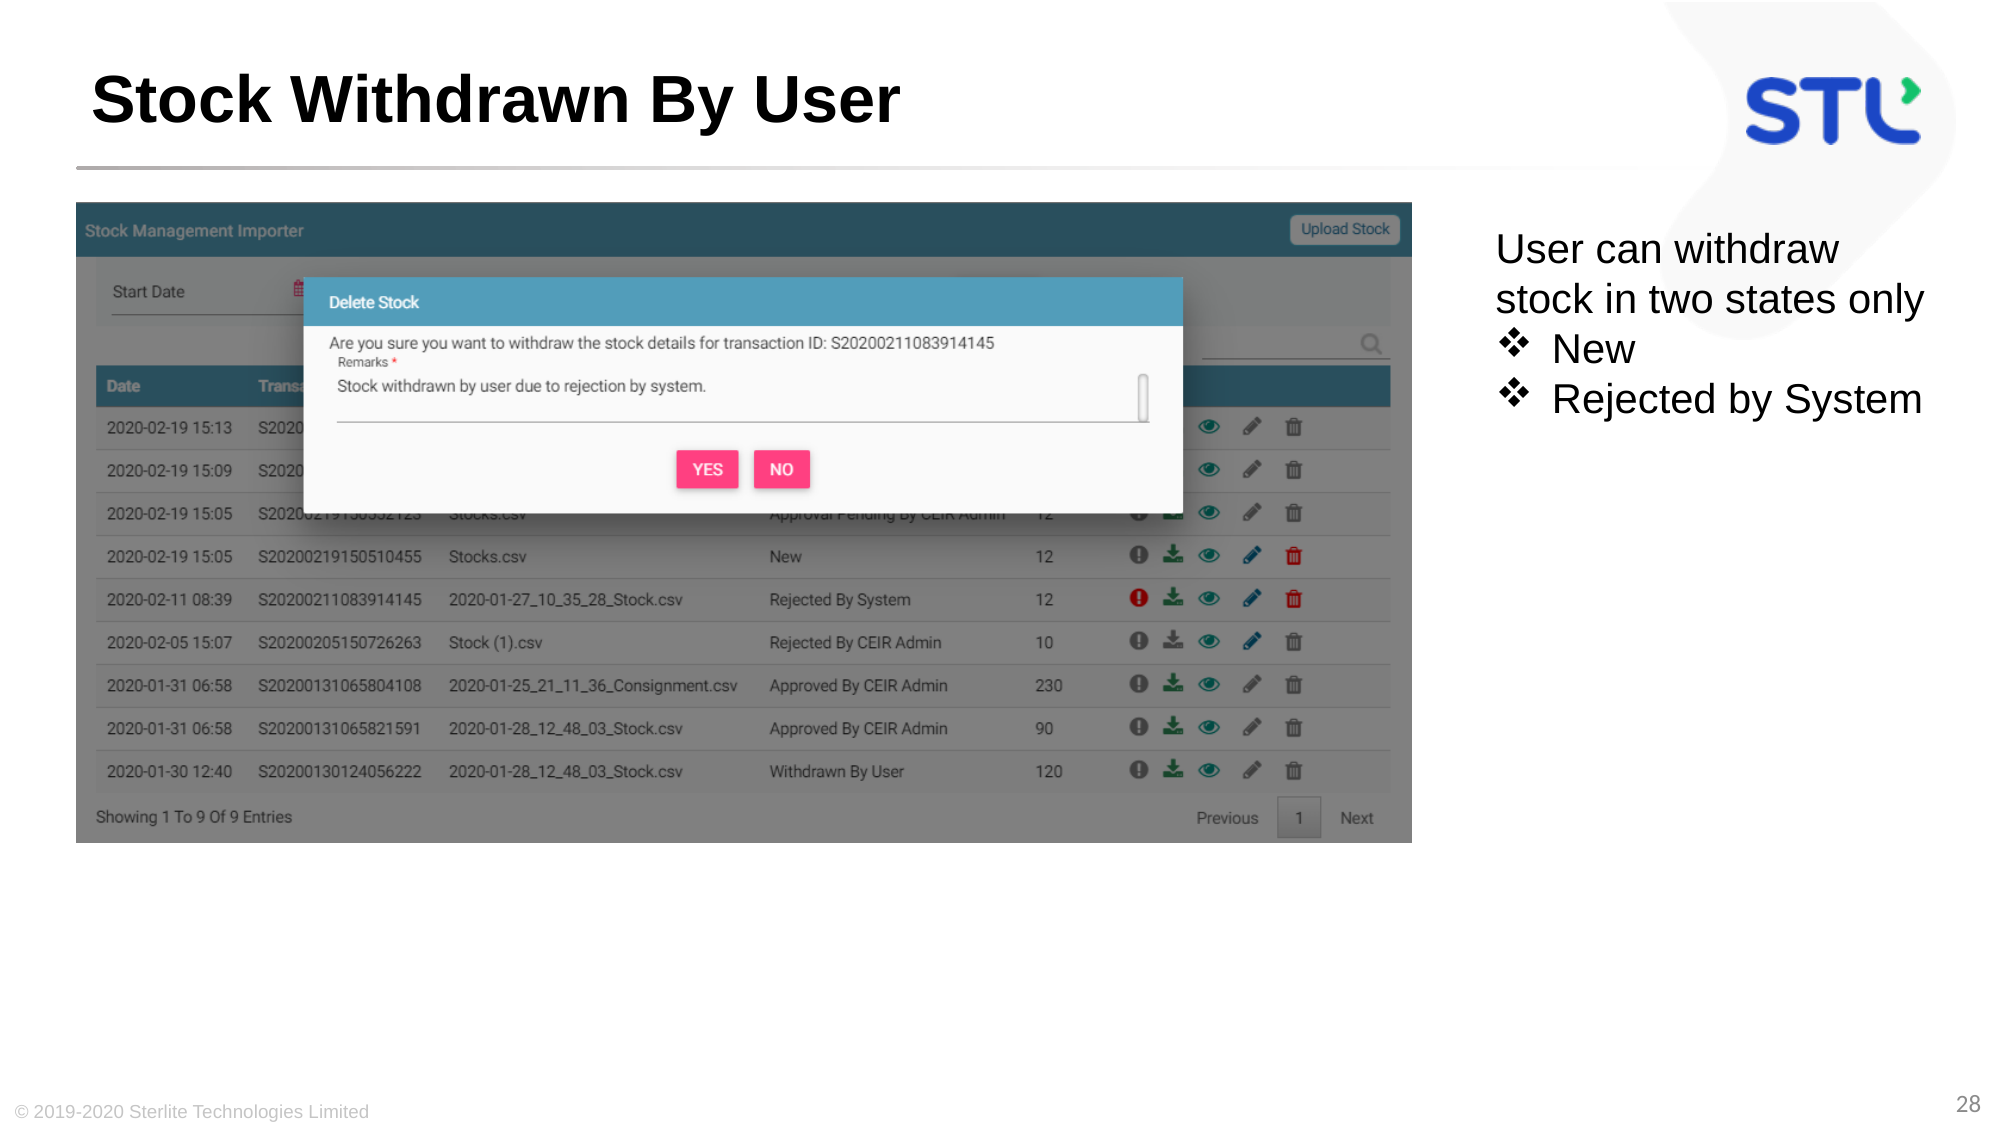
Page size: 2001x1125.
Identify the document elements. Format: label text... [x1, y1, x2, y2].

text_box User can withdraw stock in two states only New Rejected by System [1480, 214, 1957, 430]
title Stock Withdrawn By User [76, 35, 1564, 167]
picture [75, 202, 1412, 843]
slide_number 28 [1920, 1083, 1997, 1121]
picture [1746, 77, 1921, 145]
footer © 2019-2020 Sterlite Technologies Limited [0, 1083, 455, 1125]
